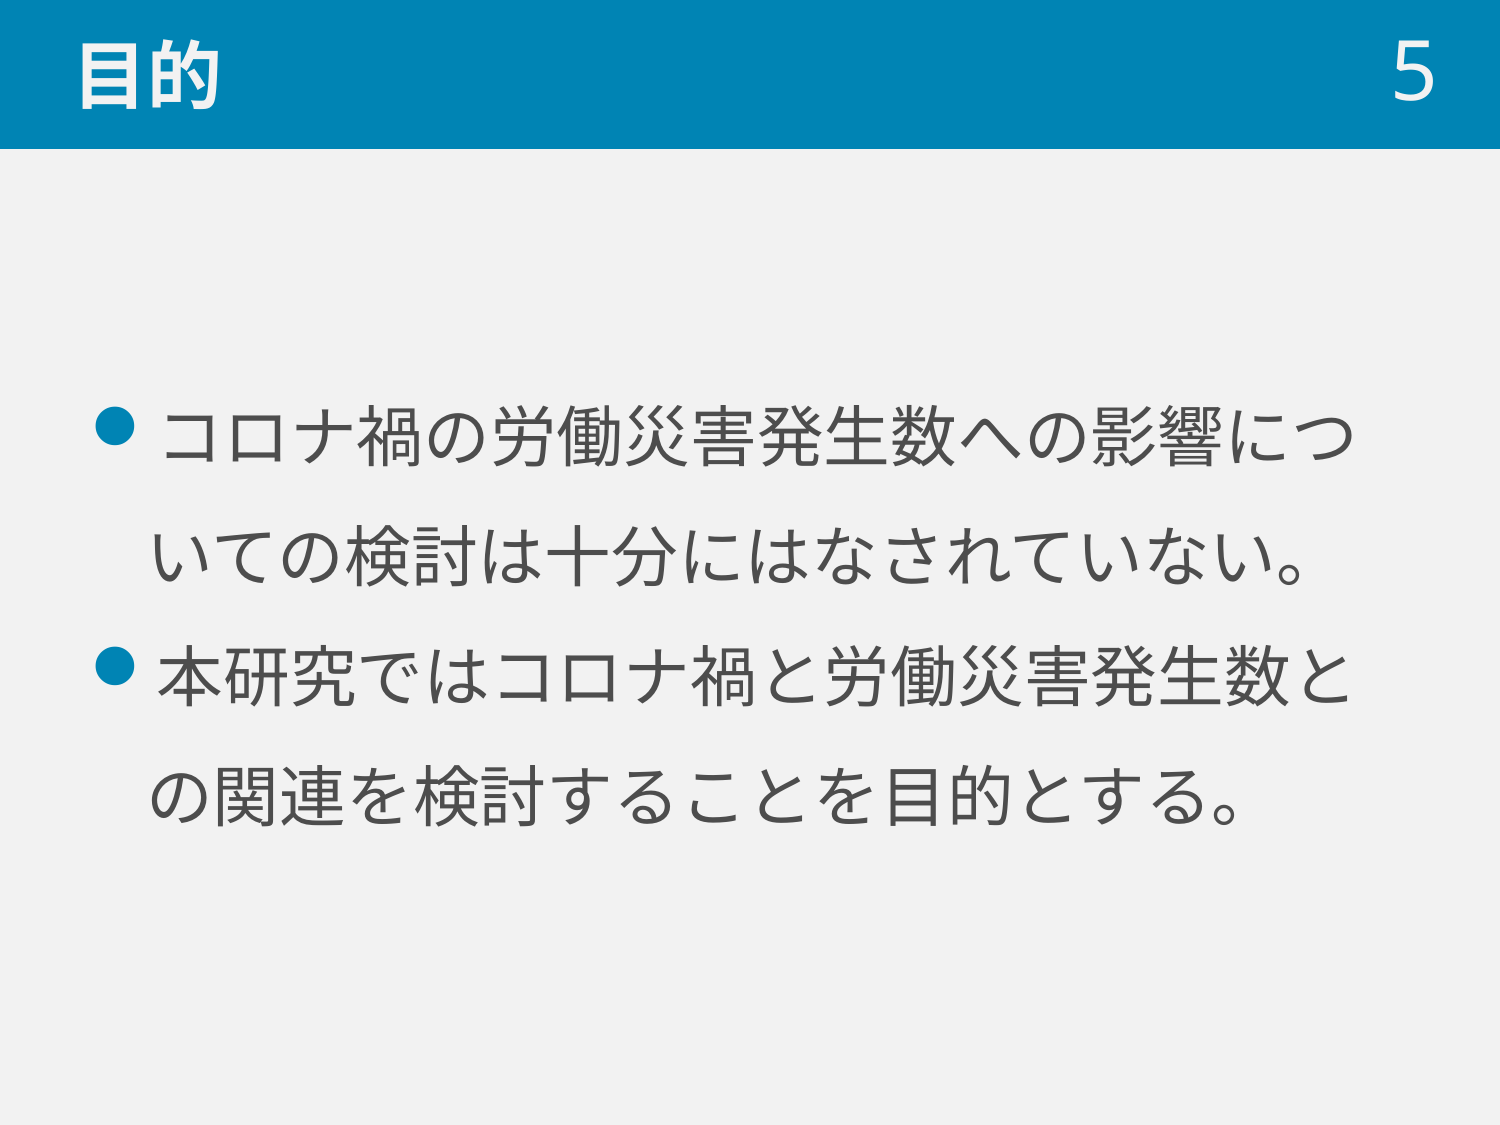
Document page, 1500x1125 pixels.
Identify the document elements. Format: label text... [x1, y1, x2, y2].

slide_number 5 [1162, 26, 1454, 121]
list コロナ禍の労働災害発生数への影響についての検討は十分にはなされていない。 本研究ではコロナ禍と労働災害発生数との関連を検討することを目的とする。 [75, 184, 1425, 1005]
title 目的 [0, 0, 1500, 149]
